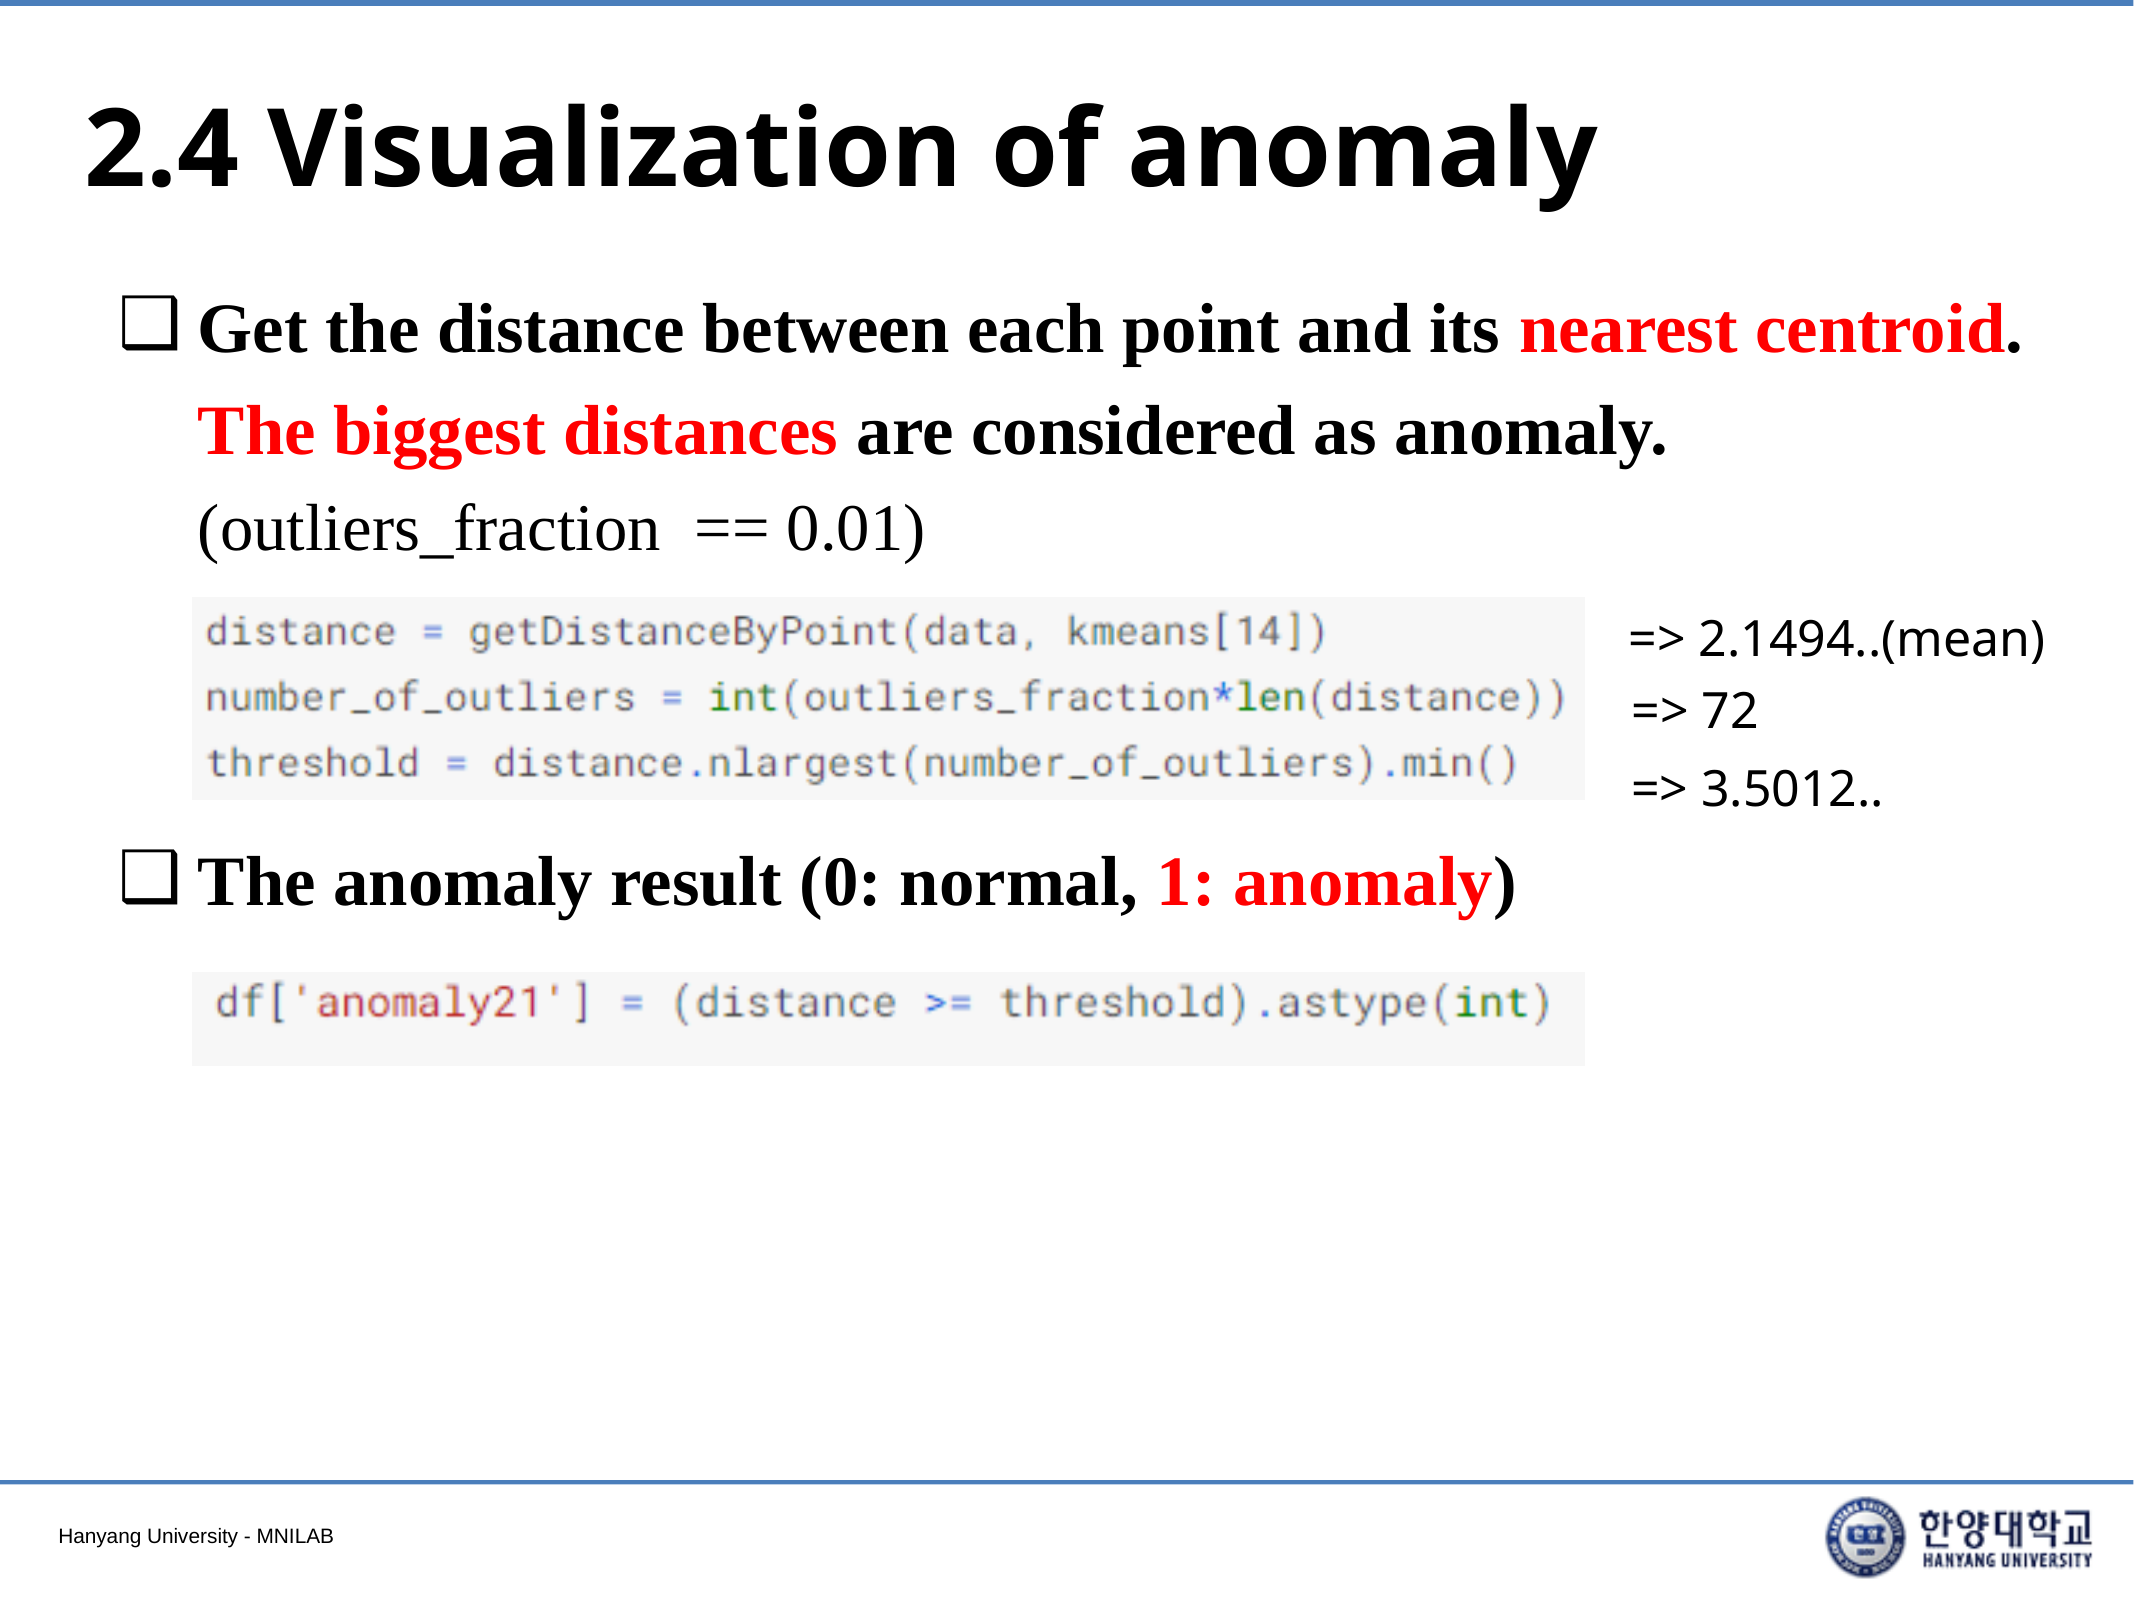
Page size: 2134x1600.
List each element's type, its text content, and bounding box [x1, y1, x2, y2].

list Get the distance between each point and its nearest centroid. The biggest distances are considered as anomaly. (outliers_fraction == 0.01) The anomaly result (0: normal, 1: anomaly) [109, 255, 2113, 1501]
text_box => 72 [1604, 675, 1786, 748]
text_box => 3.5012.. [1604, 748, 1911, 825]
title 2.4 Visualization of anomaly [75, 41, 2058, 245]
picture [192, 972, 1585, 1067]
picture [192, 597, 1585, 801]
text_box => 2.1494..(mean) [1585, 598, 2094, 675]
picture [1797, 1495, 2128, 1581]
